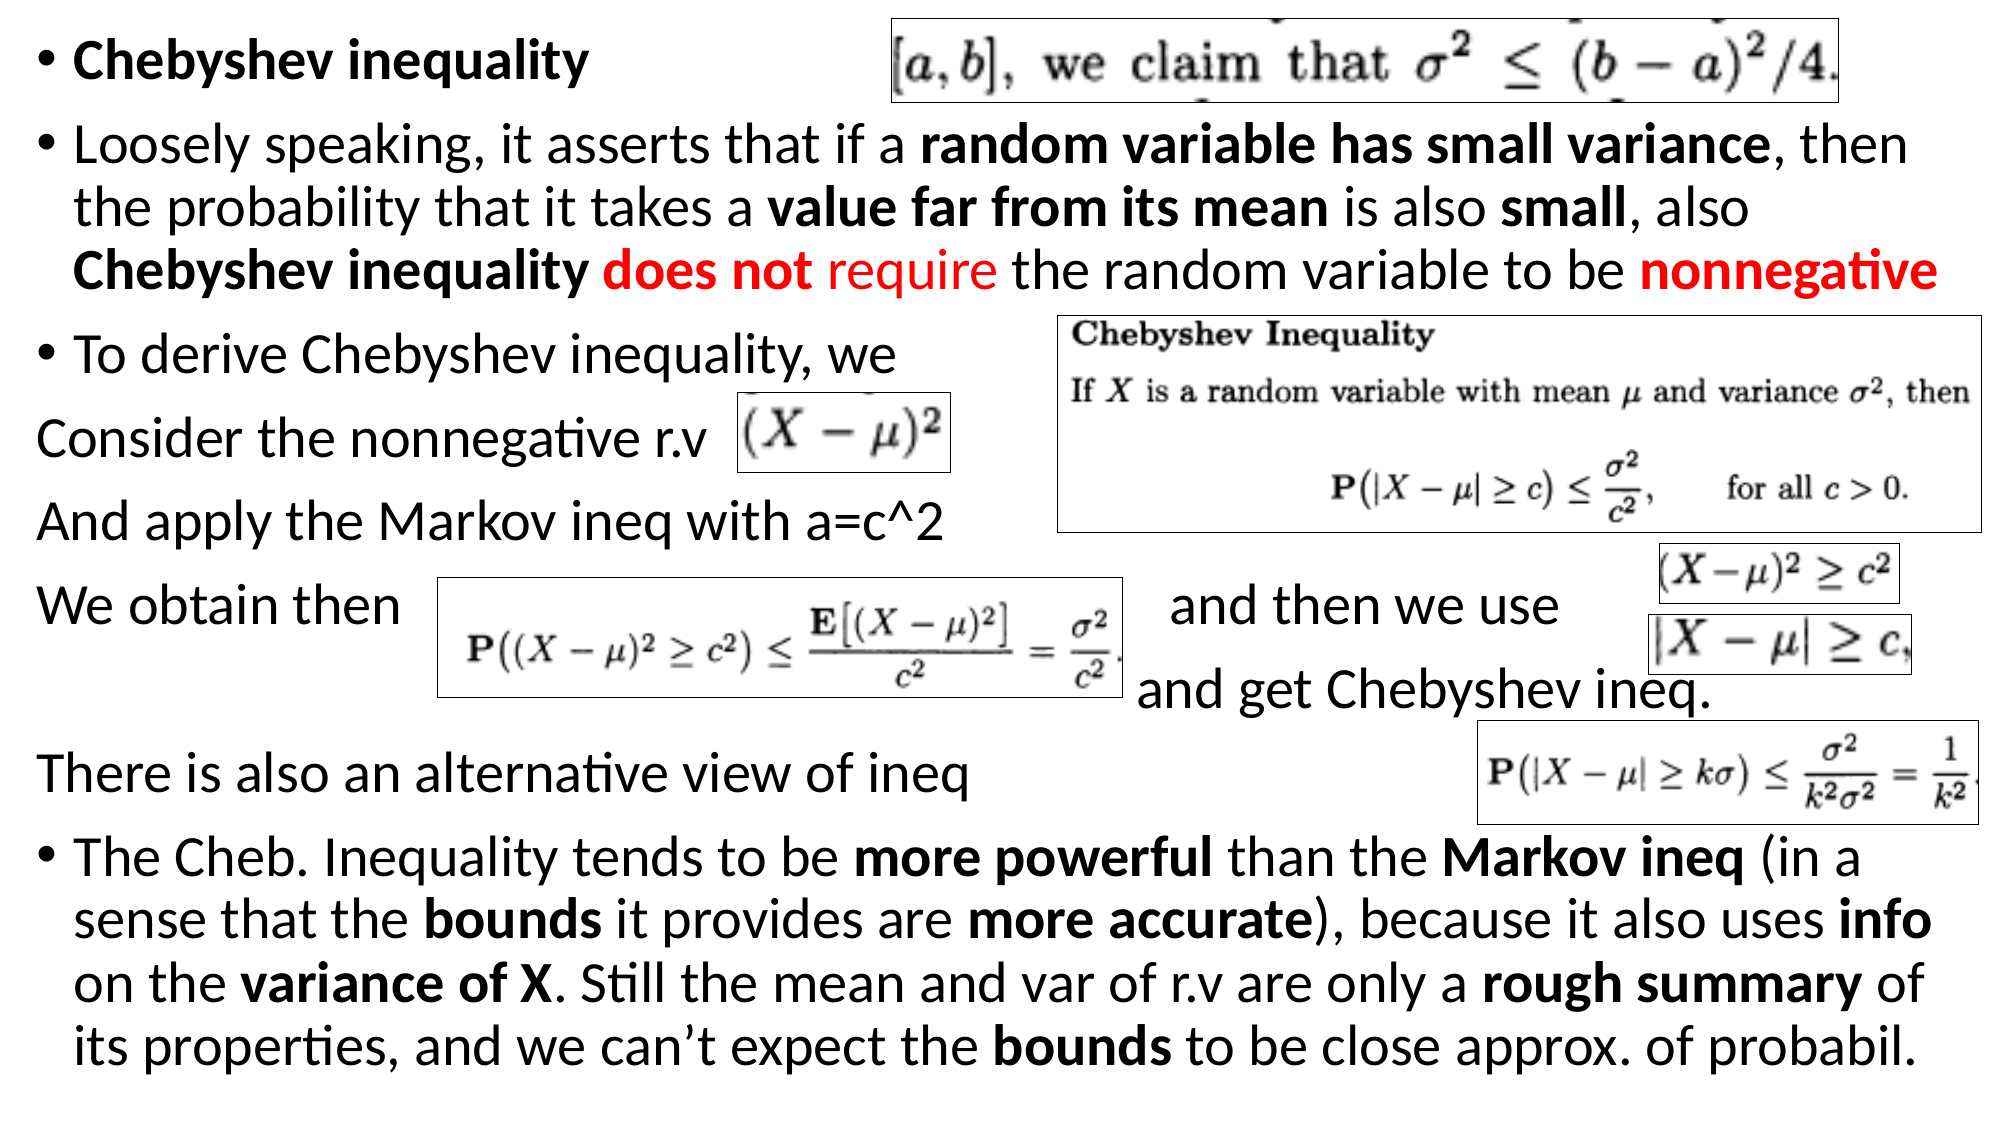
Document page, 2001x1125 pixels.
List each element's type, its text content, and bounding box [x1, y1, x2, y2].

picture [1659, 543, 1900, 604]
picture [1648, 614, 1912, 675]
picture [1057, 315, 1982, 533]
picture [737, 392, 951, 473]
list Chebyshev inequality Loosely speaking, it asserts that if a random variable has small variance, then the probability that it takes a value far from its mean is also small, also Chebyshev inequality does not require the random variable to be nonnegative To derive Chebyshev inequality, we Consider the nonnegative r.v And apply the Markov ineq with a=c^2 We obtain then and then we use and get Chebyshev ineq. There is also an alternative view of ineq The Cheb. Inequality tends to be more powerful than the Markov ineq (in a sense that the bounds it provides are more accurate), because it also uses info on the variance of X. Still the mean and var of r.v are only a rough summary of its properties, and we can’t expect the bounds to be close approx. of probabil. [21, 21, 1973, 1099]
picture [437, 577, 1123, 698]
picture [1477, 719, 1979, 825]
picture [891, 18, 1839, 103]
